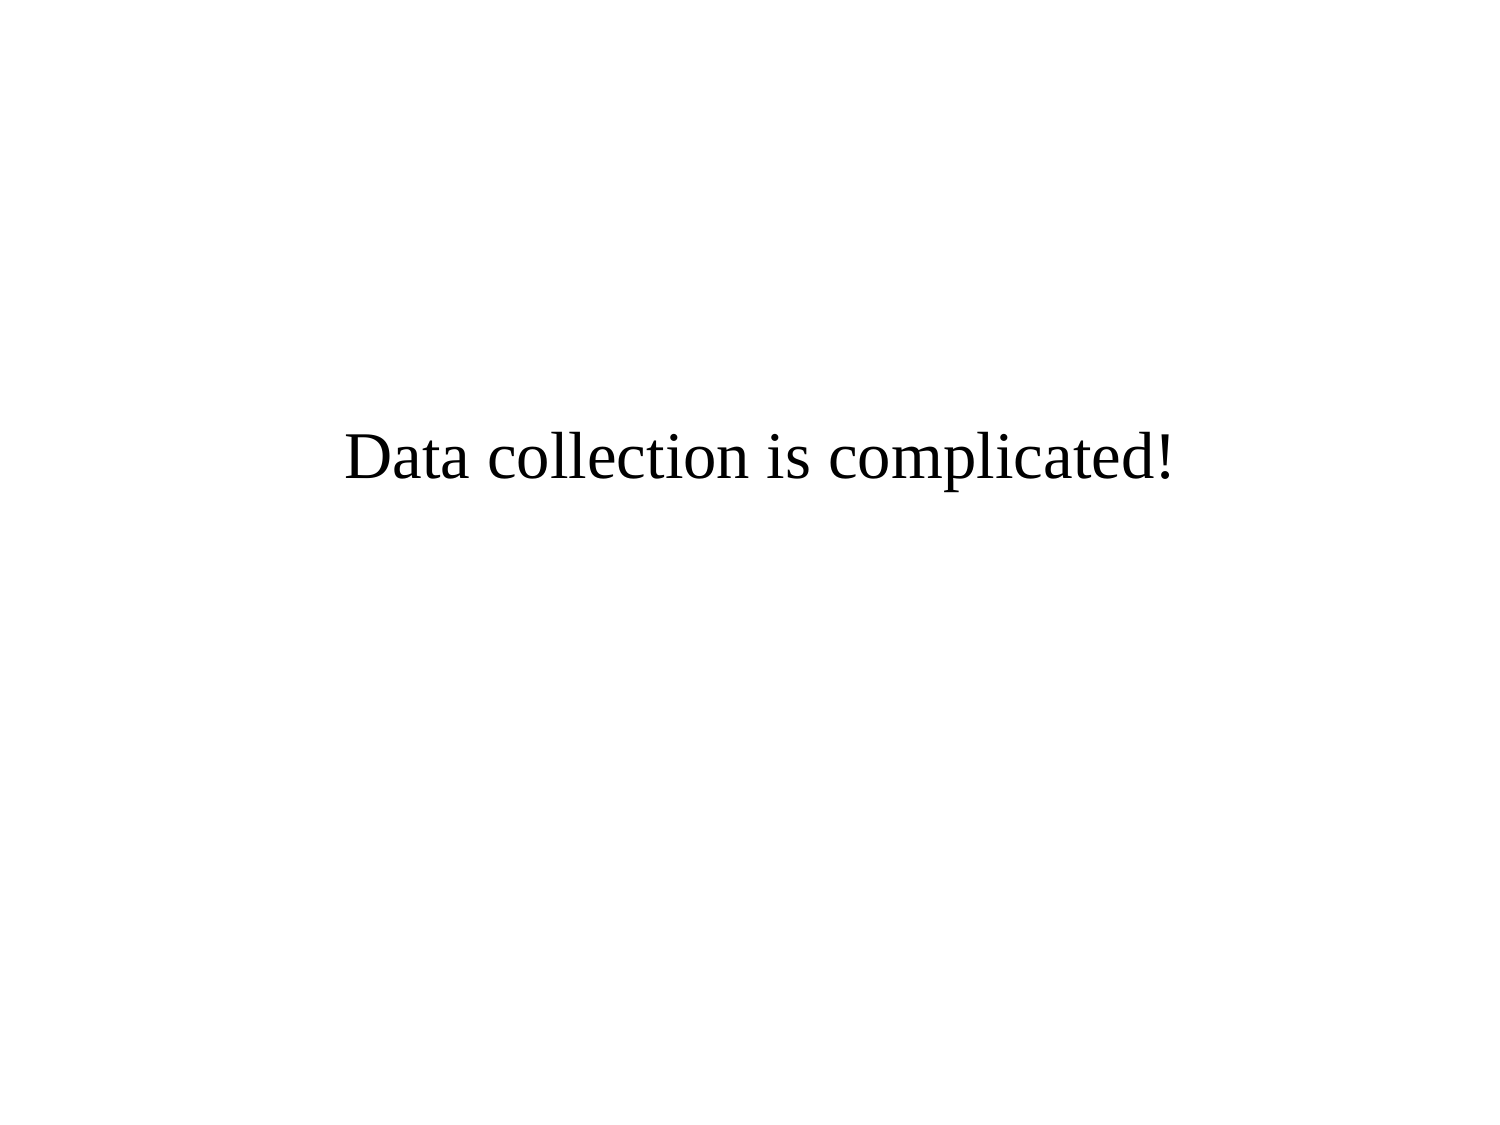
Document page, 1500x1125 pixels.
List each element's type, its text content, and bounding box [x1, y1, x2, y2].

title Data collection is complicated! [123, 290, 1399, 532]
